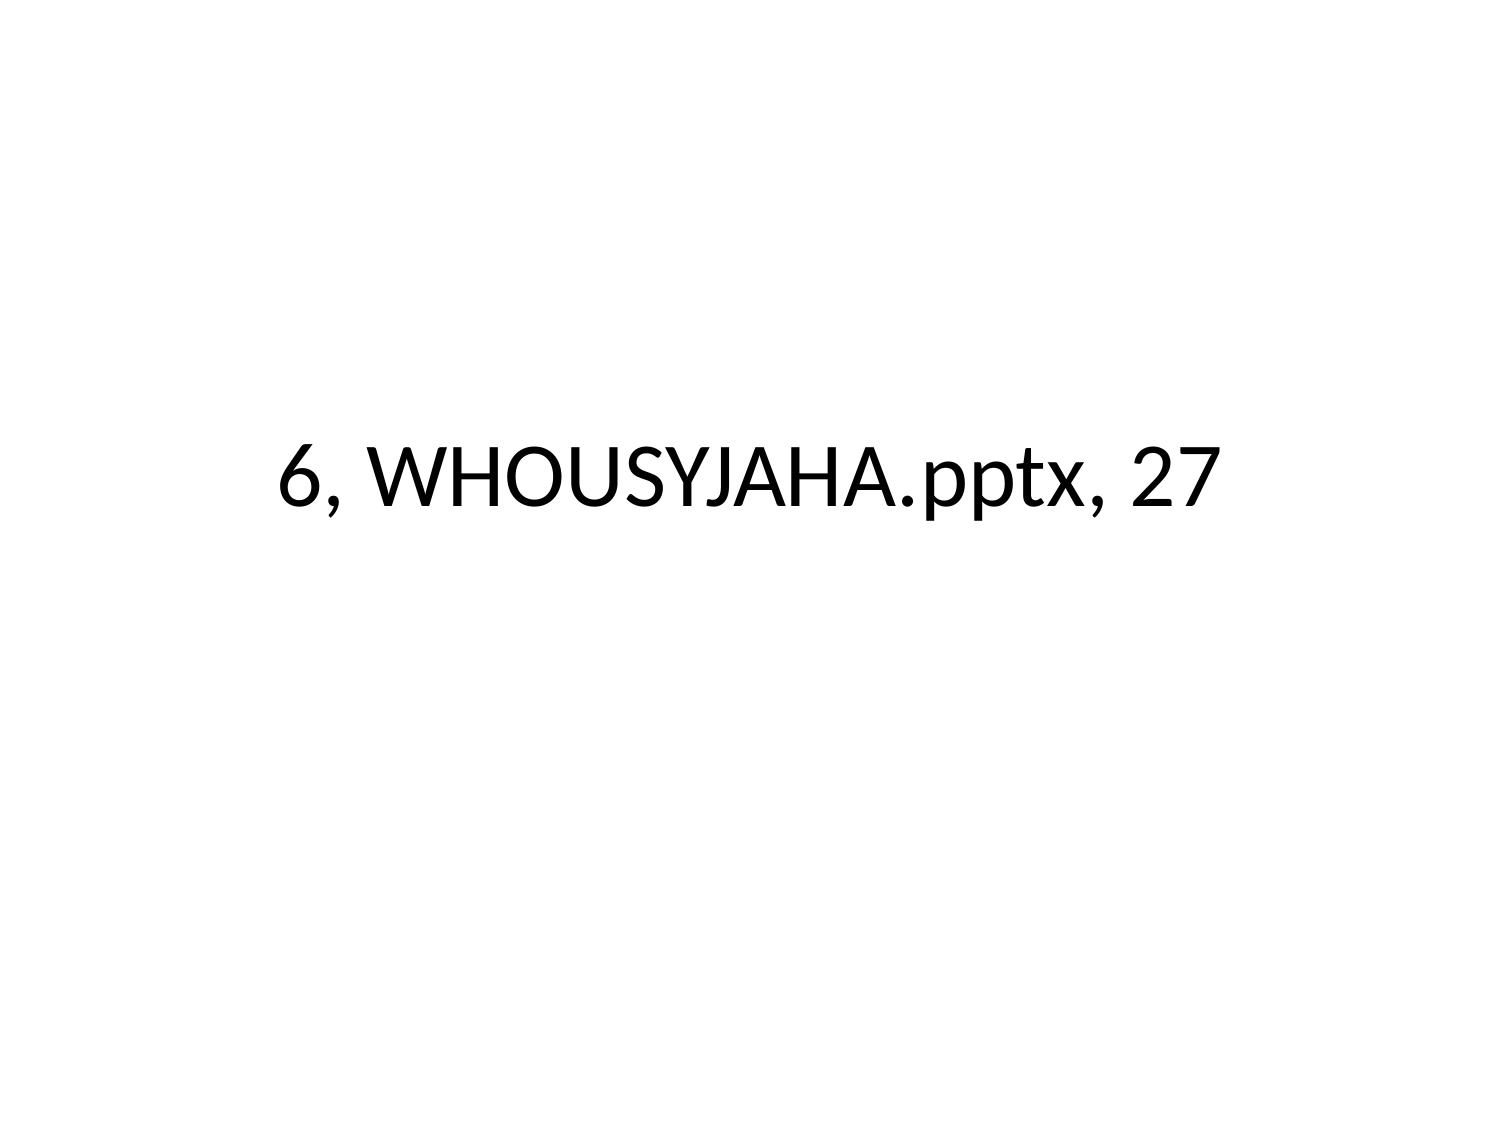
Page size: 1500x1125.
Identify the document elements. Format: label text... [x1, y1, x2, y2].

title 6, WHOUSYJAHA.pptx, 27 [112, 349, 1388, 591]
